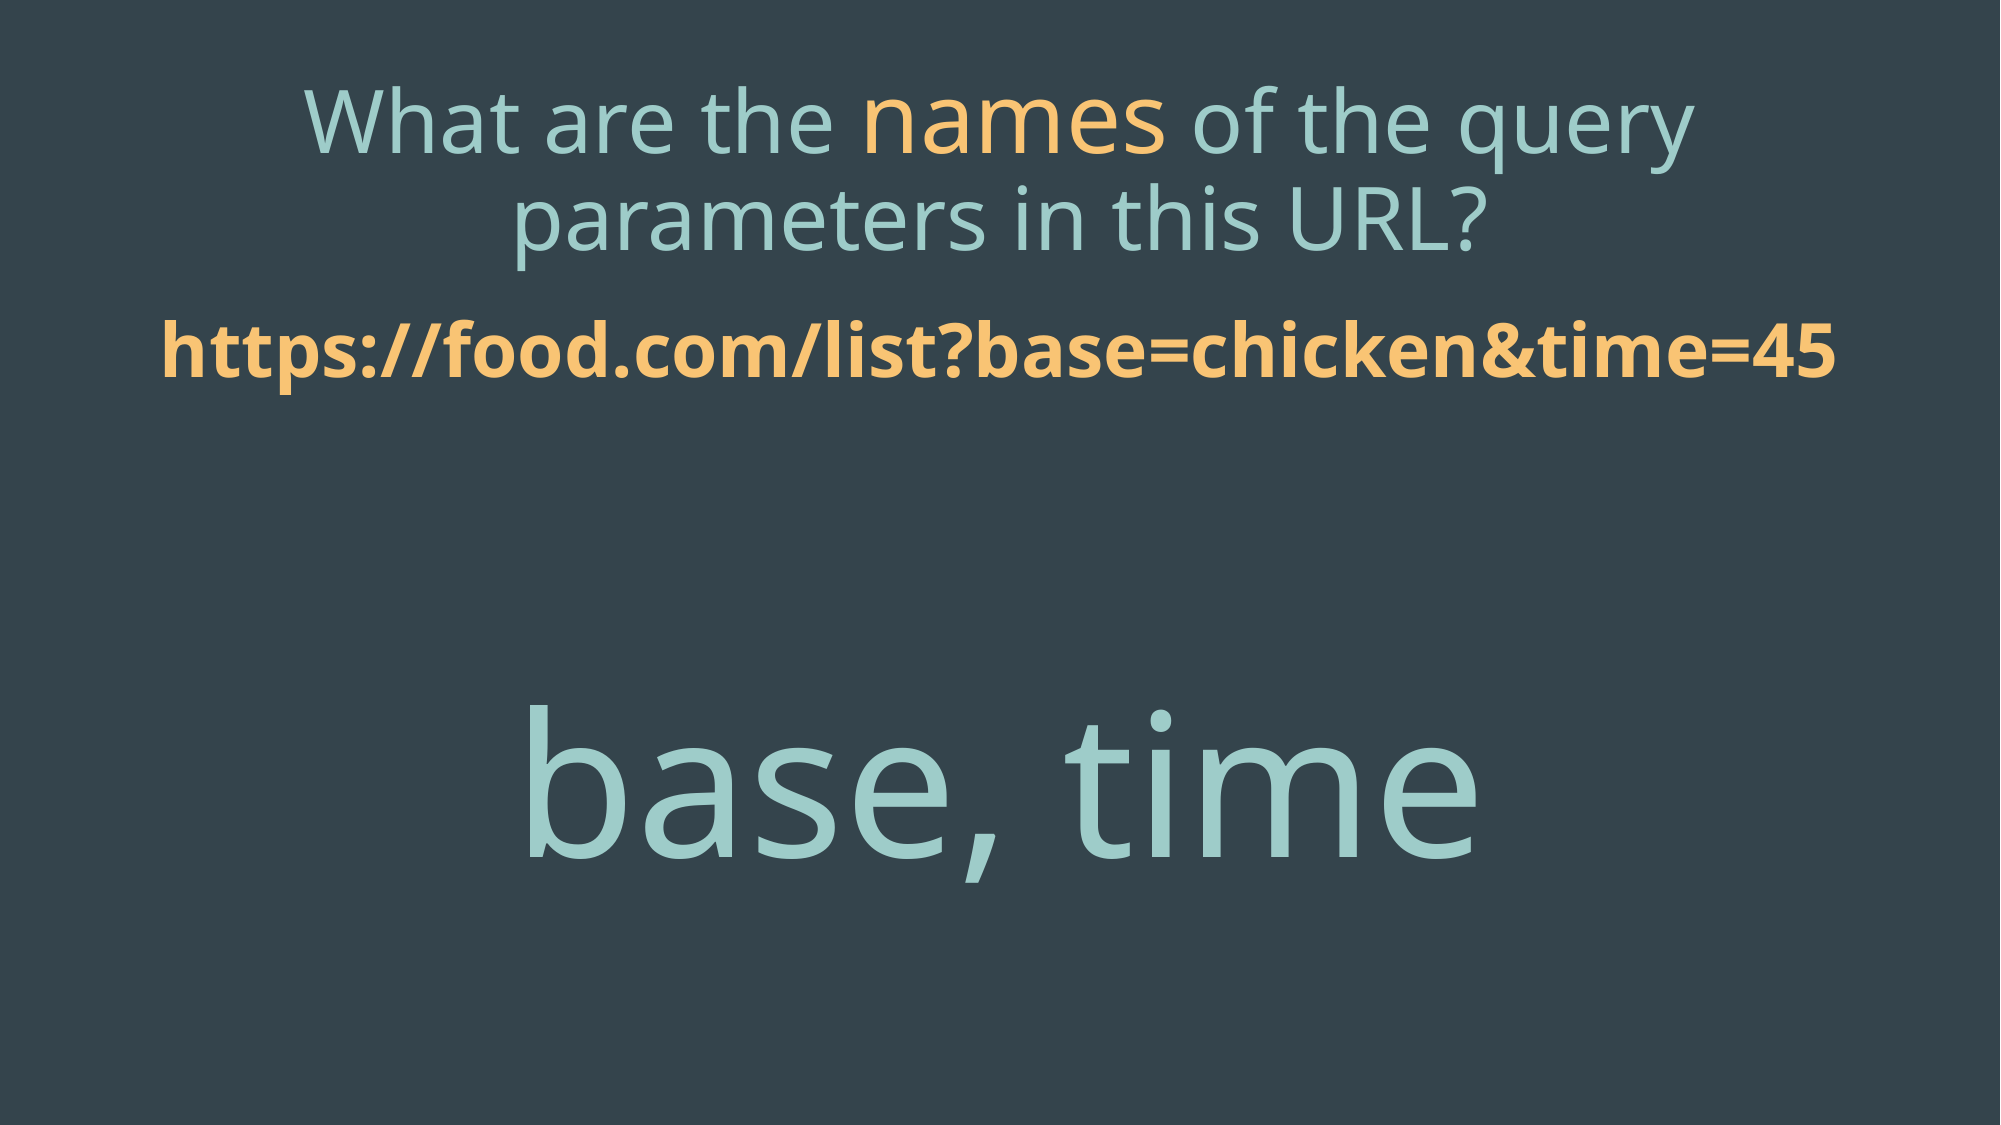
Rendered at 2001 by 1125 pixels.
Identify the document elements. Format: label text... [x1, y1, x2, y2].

text_box https://food.com/list?base=chicken&time=45 [0, 249, 2000, 457]
list base, time [137, 660, 1863, 926]
title What are the names of the query parameters in this URL? [115, 60, 1885, 249]
